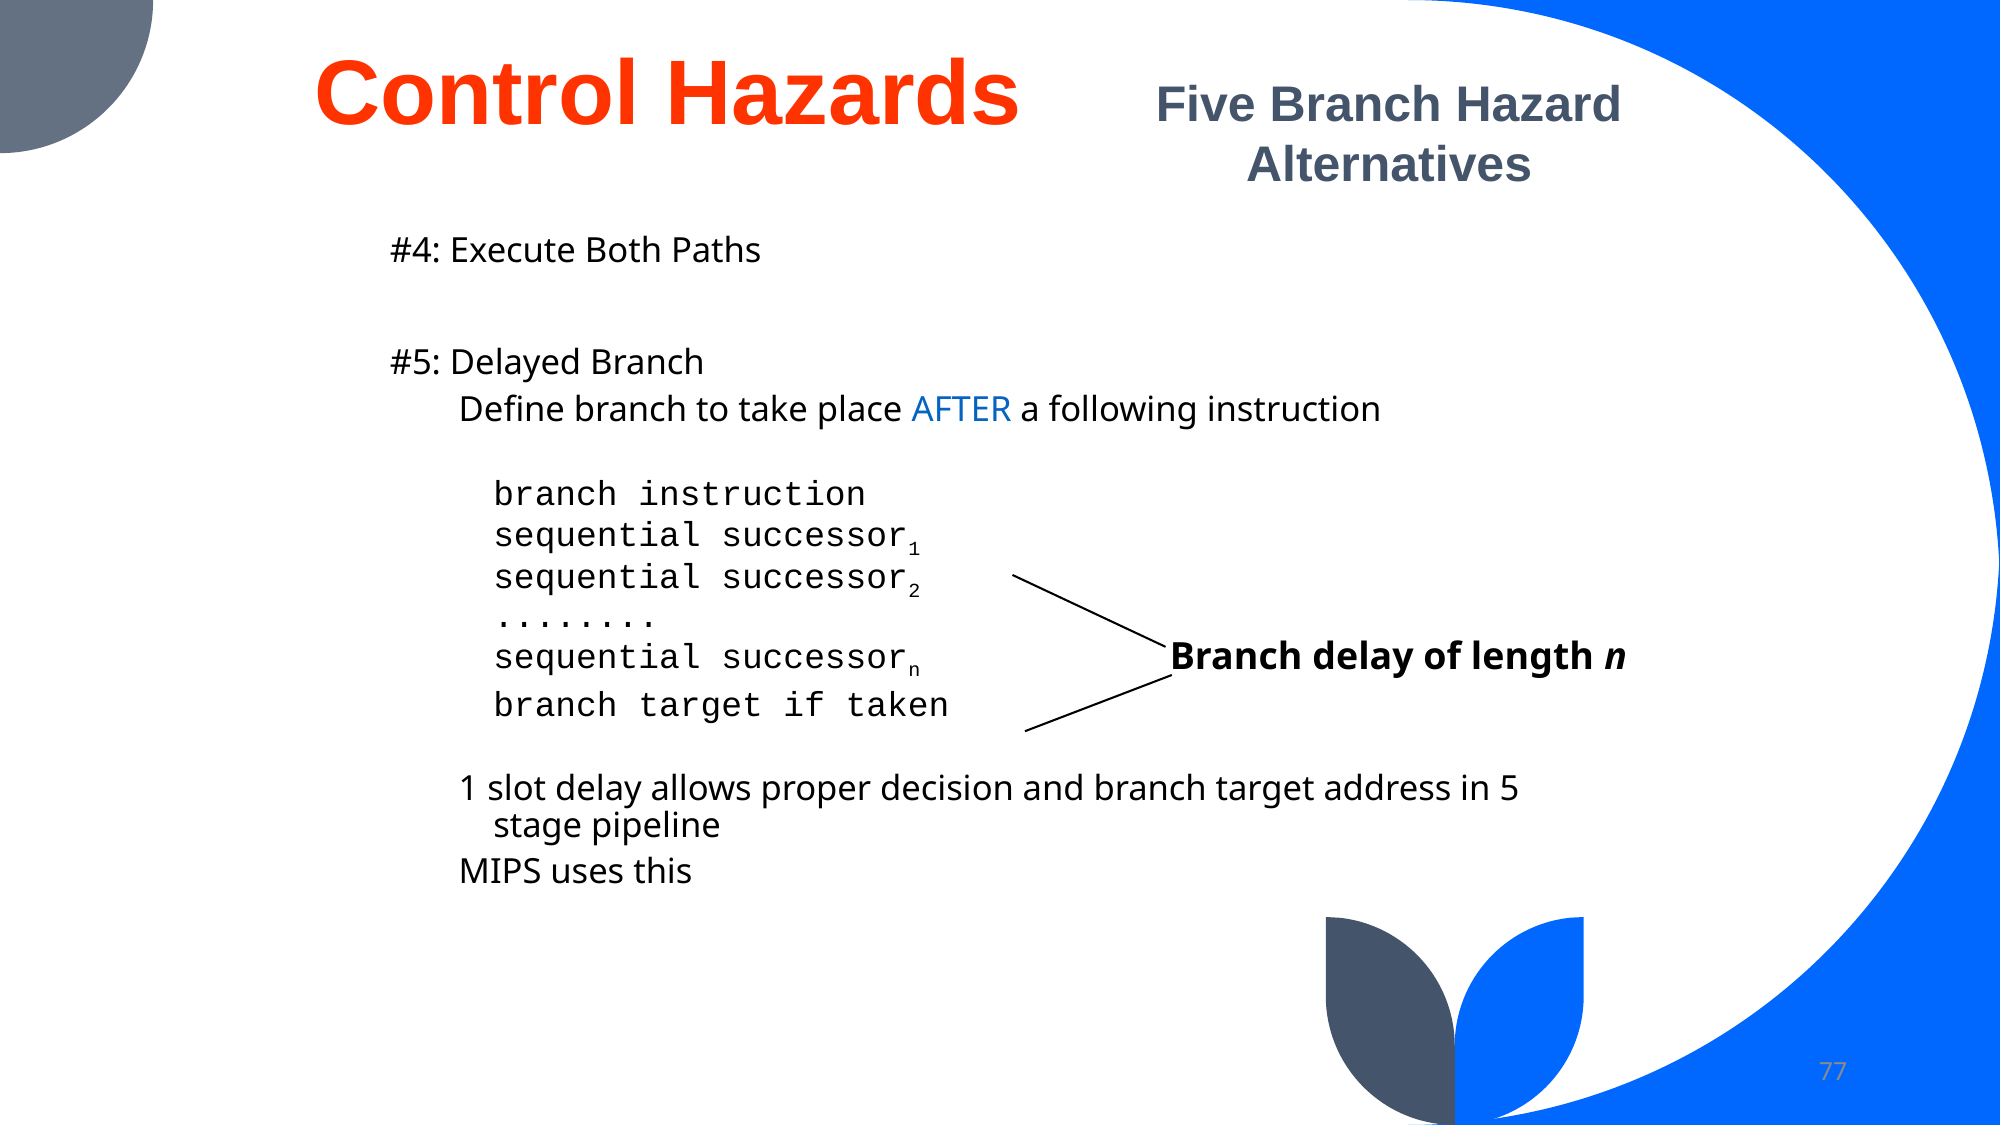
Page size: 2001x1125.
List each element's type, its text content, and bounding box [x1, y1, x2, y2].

slide_number 77 [1412, 1042, 1863, 1103]
list #4: Execute Both Paths #5: Delayed Branch Define branch to take place AFTER a following instruction branch instruction sequential successor1 sequential successor2 ........ sequential successorn branch target if taken 1 slot delay allows proper decision and branch target address in 5 stage pipeline MIPS uses this [375, 224, 1613, 900]
text_box Five Branch Hazard Alternatives [1062, 37, 1716, 225]
text_box Branch delay of length n [1154, 624, 1642, 685]
text_box Control Hazards [274, 24, 1038, 150]
